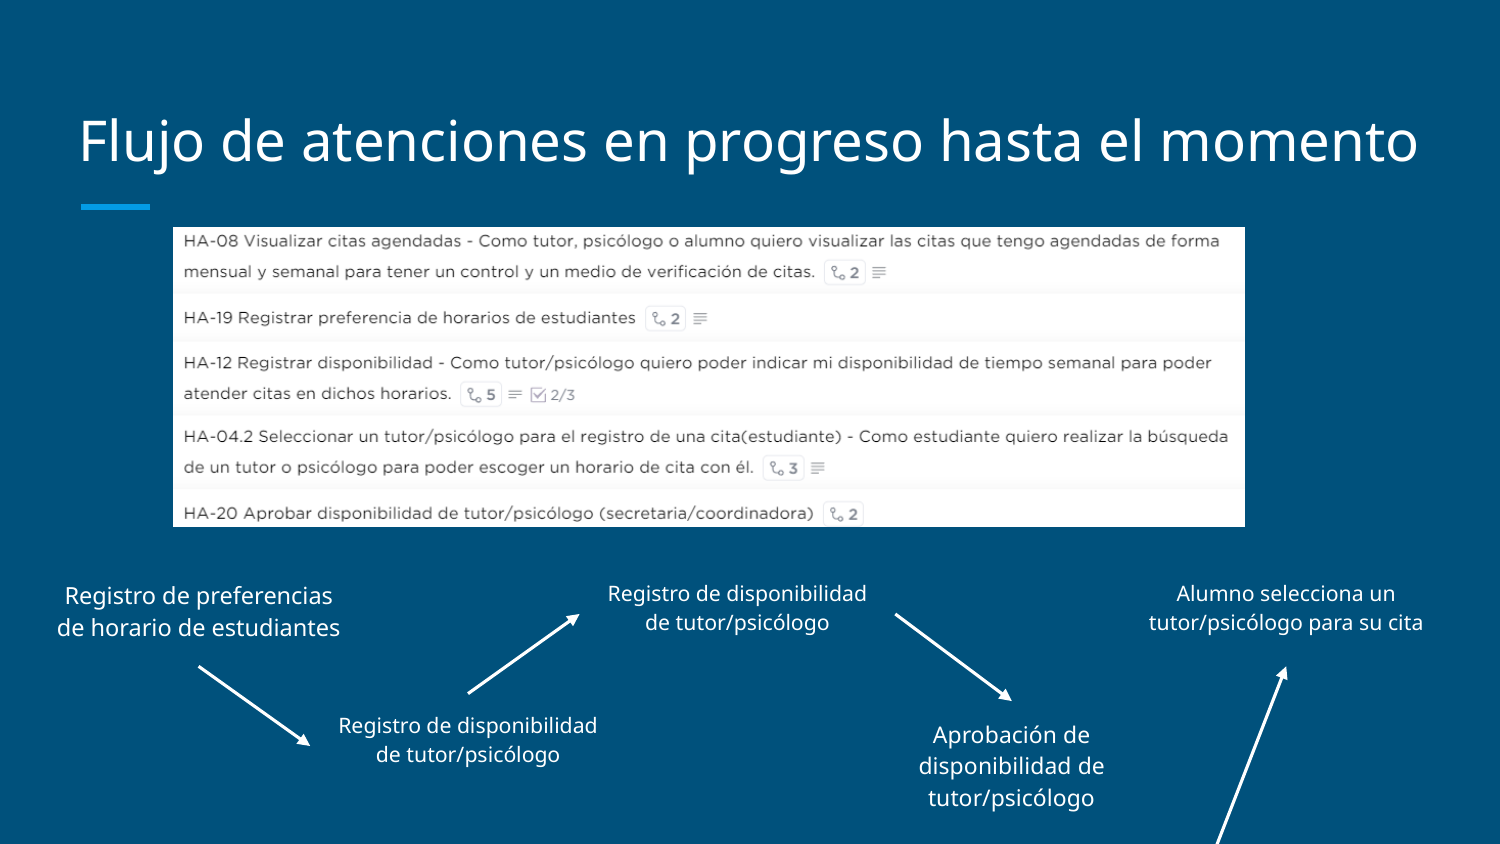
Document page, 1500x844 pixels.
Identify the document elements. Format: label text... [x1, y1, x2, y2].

list Alumno selecciona un tutor/psicólogo para su cita [1128, 561, 1445, 667]
list Registro de disponibilidad de tutor/psicólogo [310, 693, 626, 799]
list Registro de preferencias de horario de estudiantes [40, 561, 357, 667]
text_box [198, 666, 311, 747]
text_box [895, 613, 1013, 702]
list Aprobación de disponibilidad de tutor/psicólogo [848, 701, 1175, 844]
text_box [1174, 666, 1287, 747]
picture [174, 228, 1244, 526]
title Flujo de atenciones en progreso hasta el momento [63, 75, 1437, 188]
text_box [467, 613, 580, 694]
list Registro de disponibilidad de tutor/psicólogo [579, 561, 896, 667]
